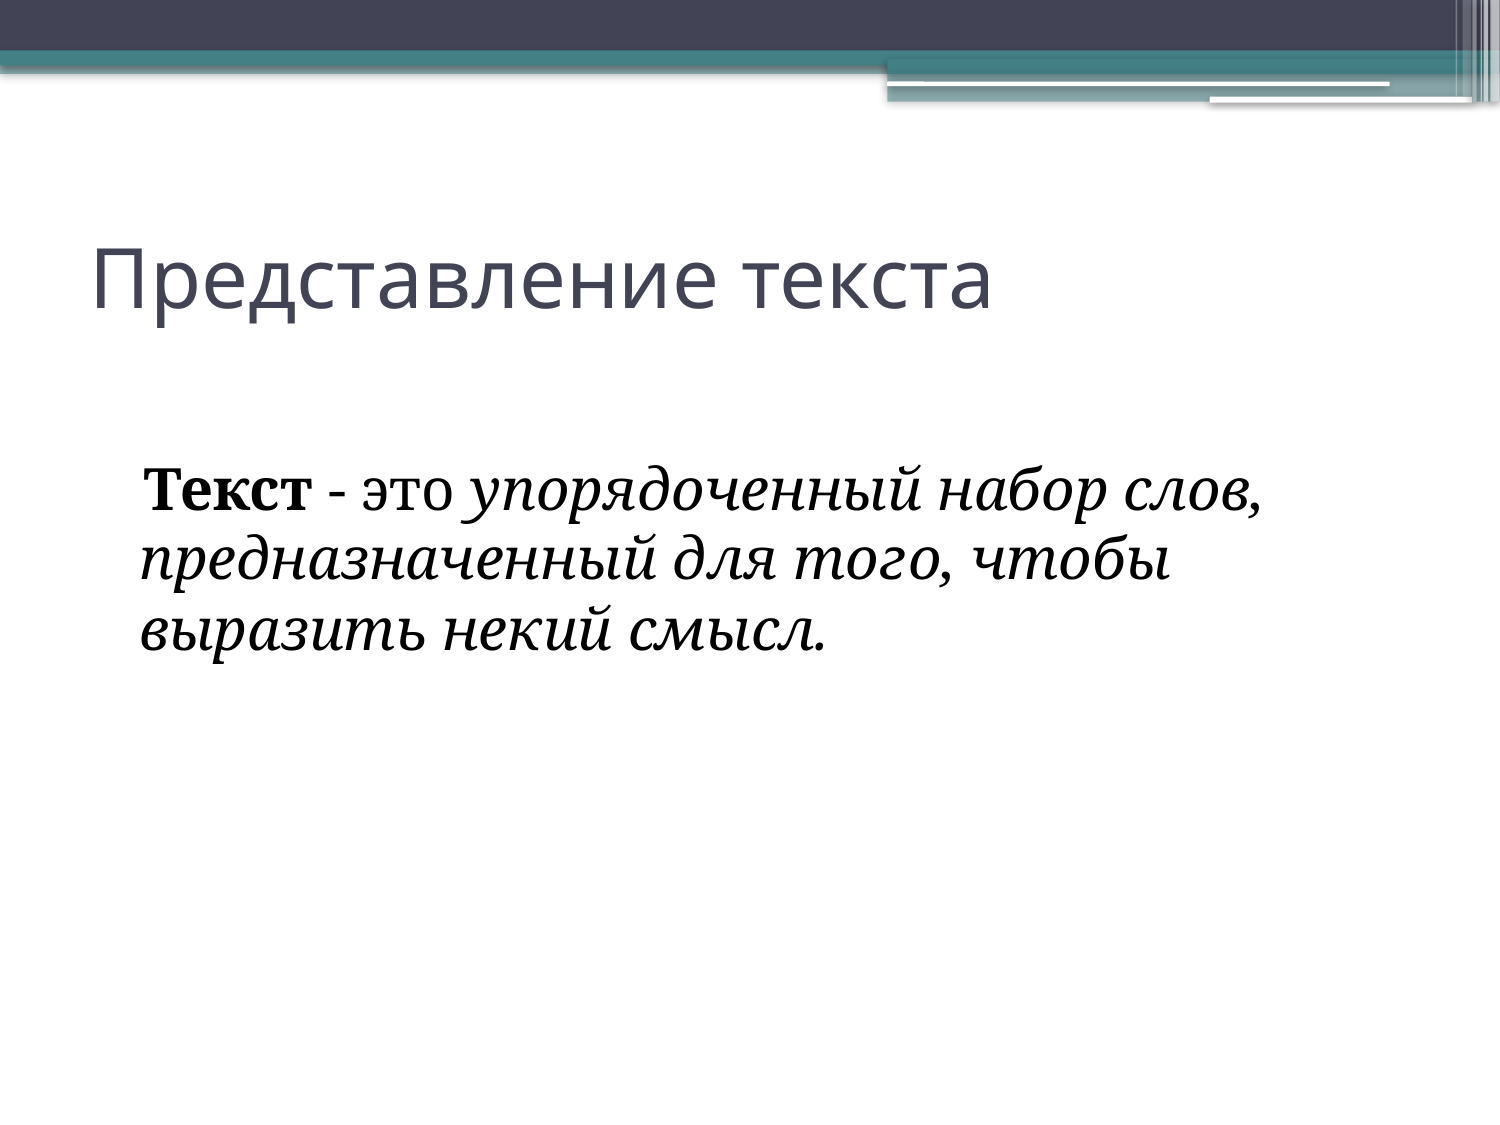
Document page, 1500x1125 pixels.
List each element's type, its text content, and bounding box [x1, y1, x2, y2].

list Текст - это упорядоченный набор слов, предназначенный для того, чтобы выразить некий смысл. [64, 444, 1415, 910]
title Представление текста [75, 187, 1425, 363]
